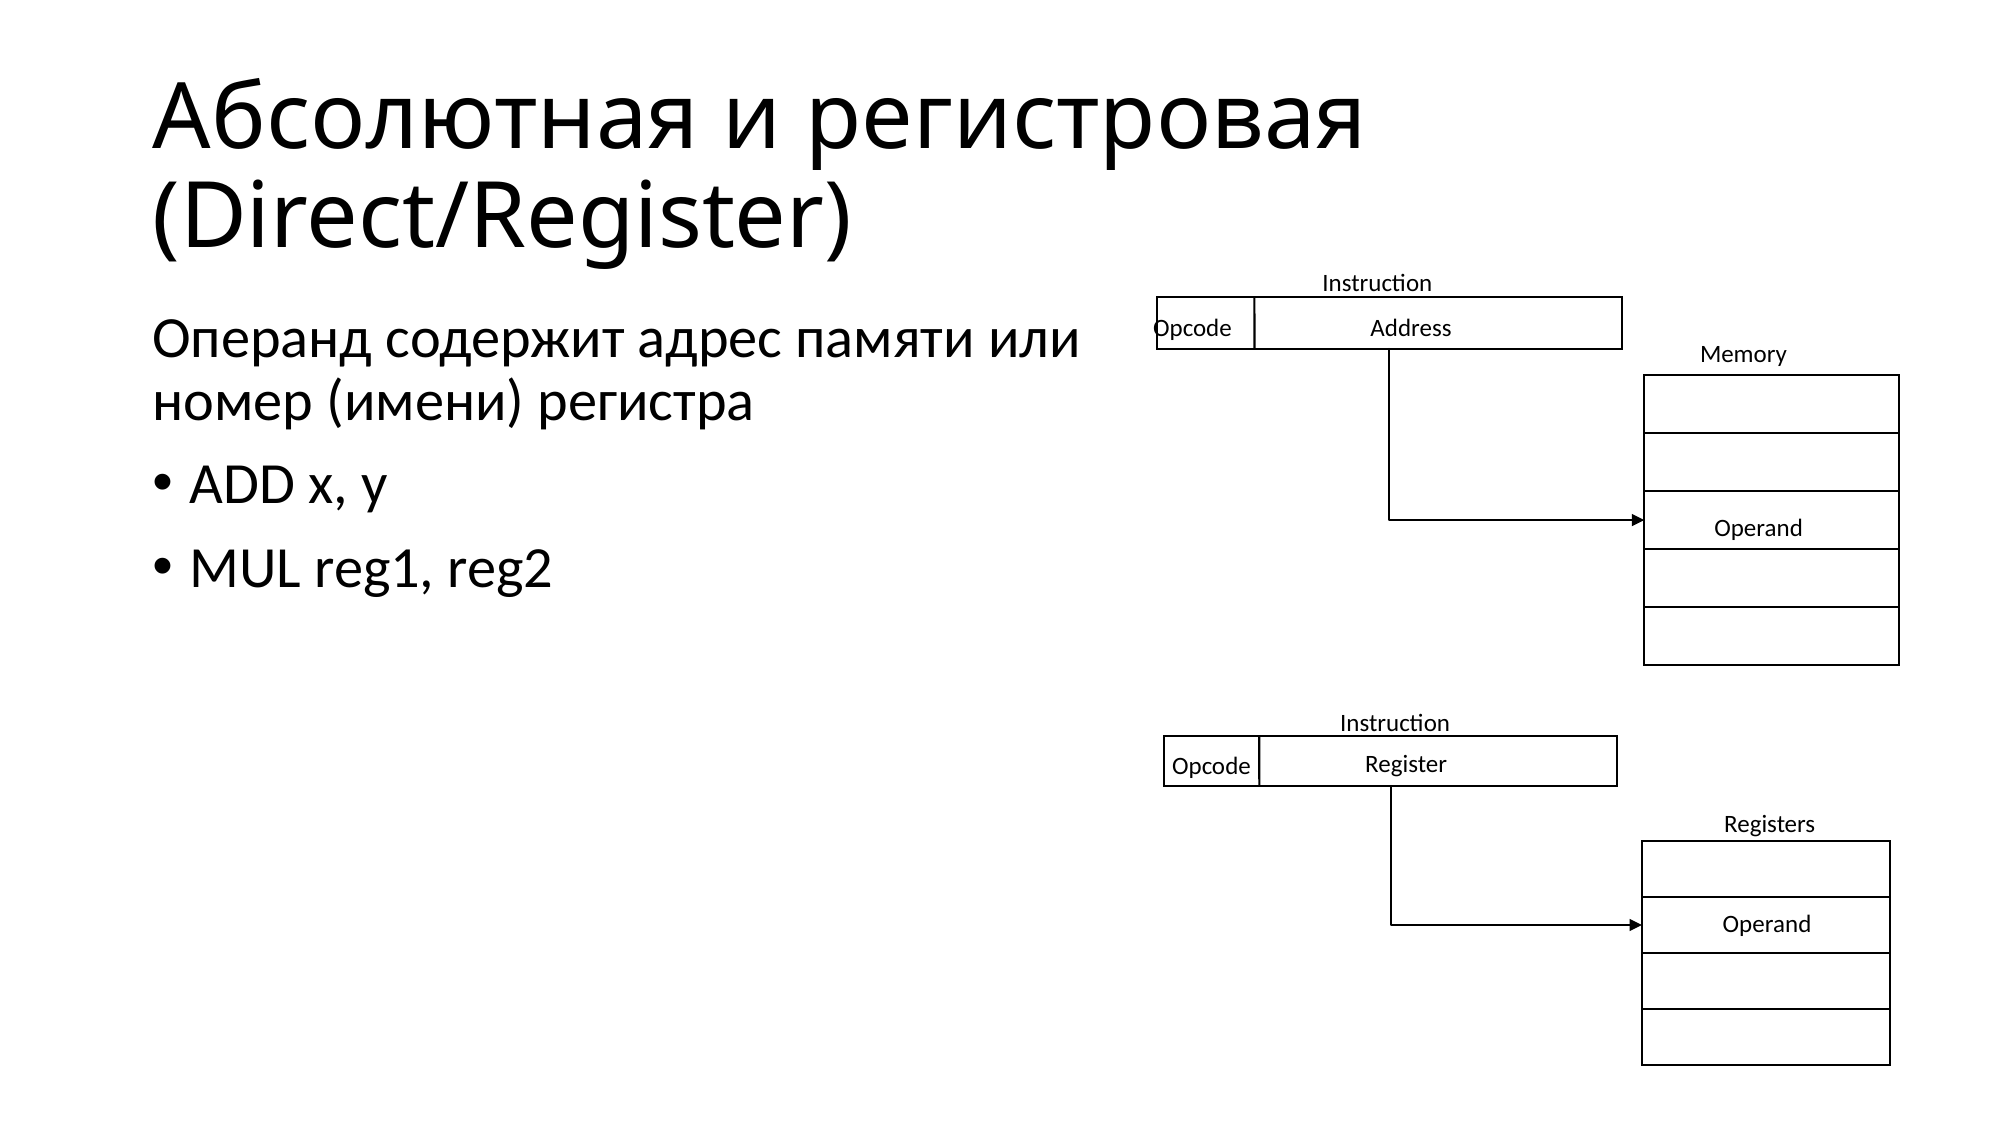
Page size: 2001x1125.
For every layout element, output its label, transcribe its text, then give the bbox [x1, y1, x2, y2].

title Абсолютная и регистровая (Direct/Register) [137, 59, 1863, 278]
list Операнд содержит адрес памяти или номер (имени) регистра ADD x, y MUL reg1, reg2 [137, 299, 1101, 1014]
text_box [1149, 258, 1900, 666]
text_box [1156, 699, 1890, 1066]
